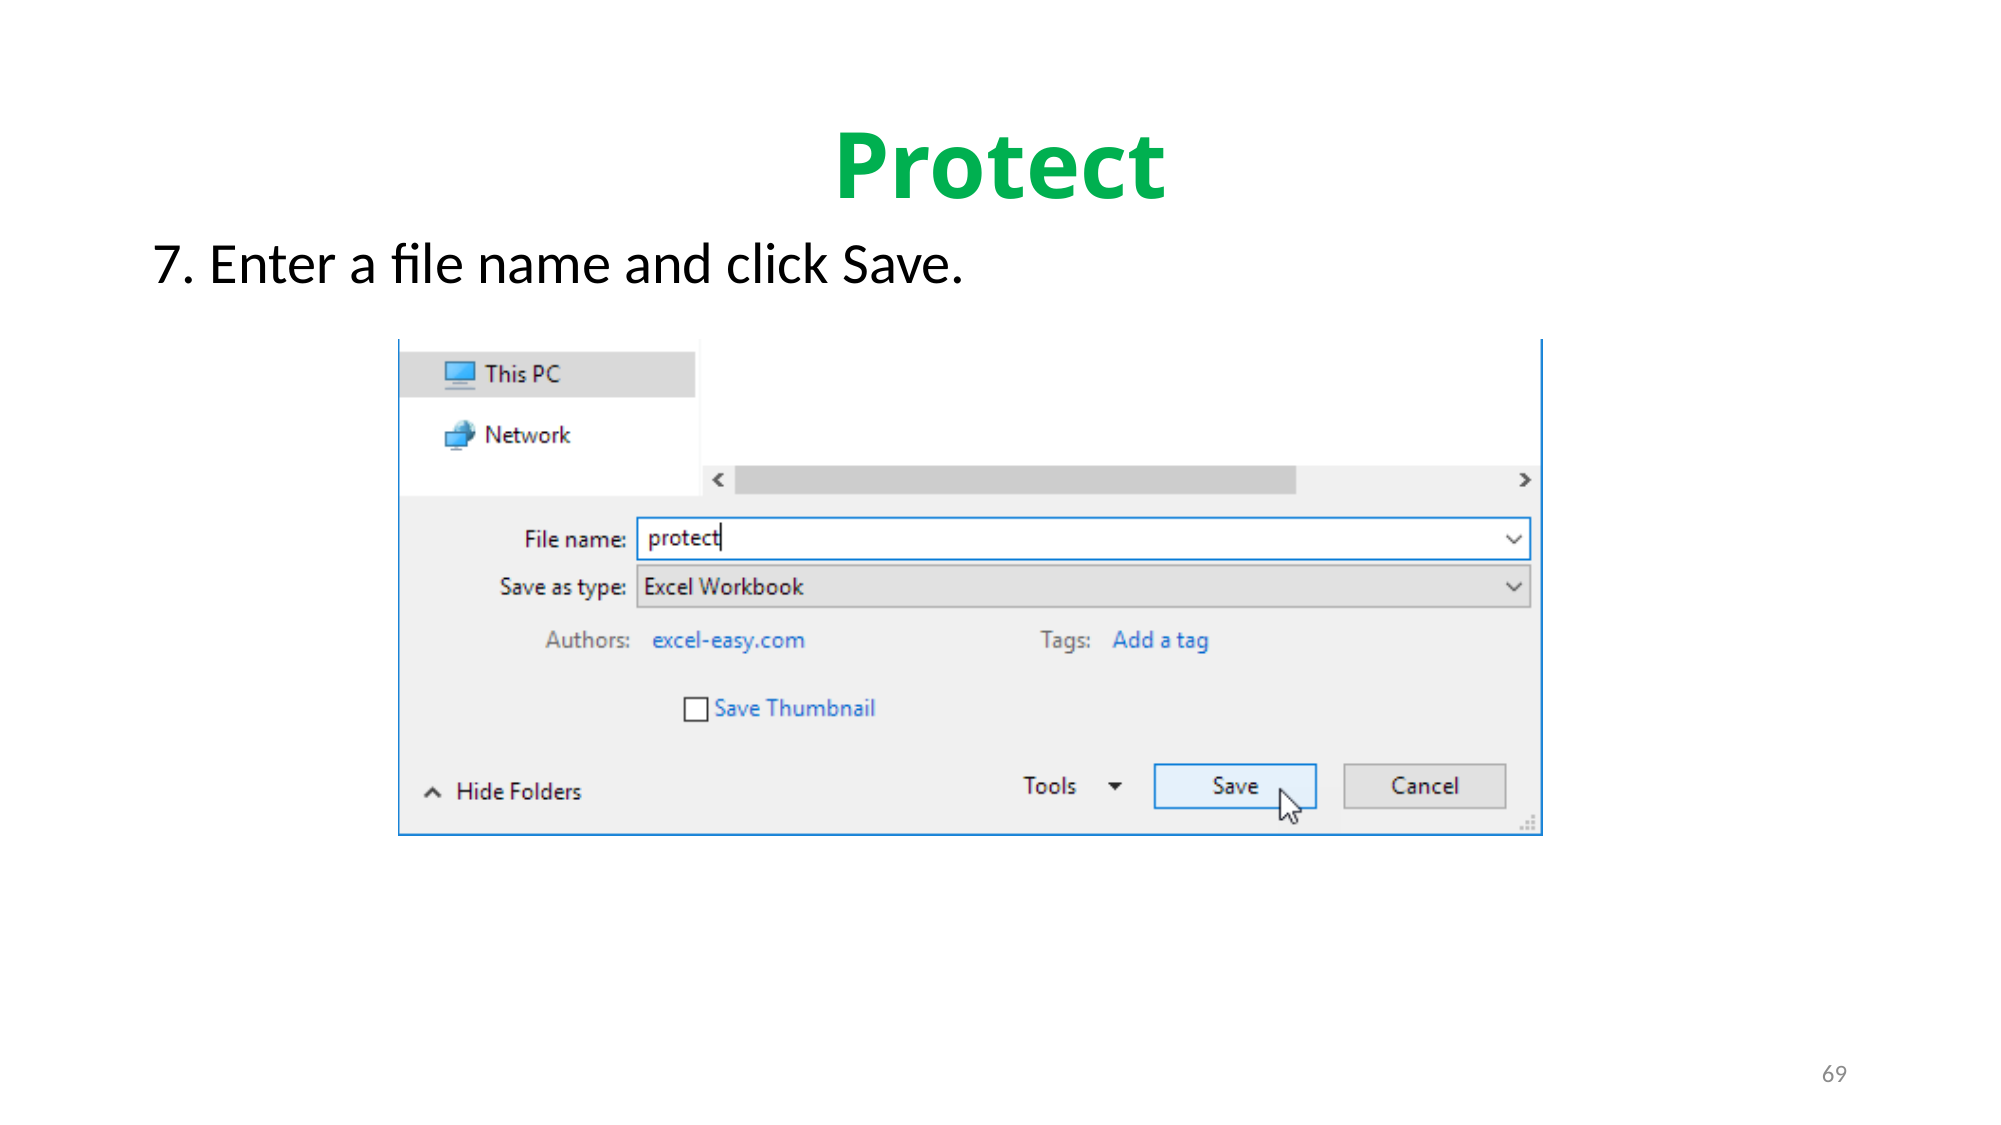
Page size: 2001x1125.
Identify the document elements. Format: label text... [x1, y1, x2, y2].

list 7. Enter a file name and click Save. [137, 225, 1863, 940]
slide_number 69 [1412, 1042, 1863, 1103]
picture [398, 339, 1543, 836]
title Protect [137, 59, 1863, 225]
